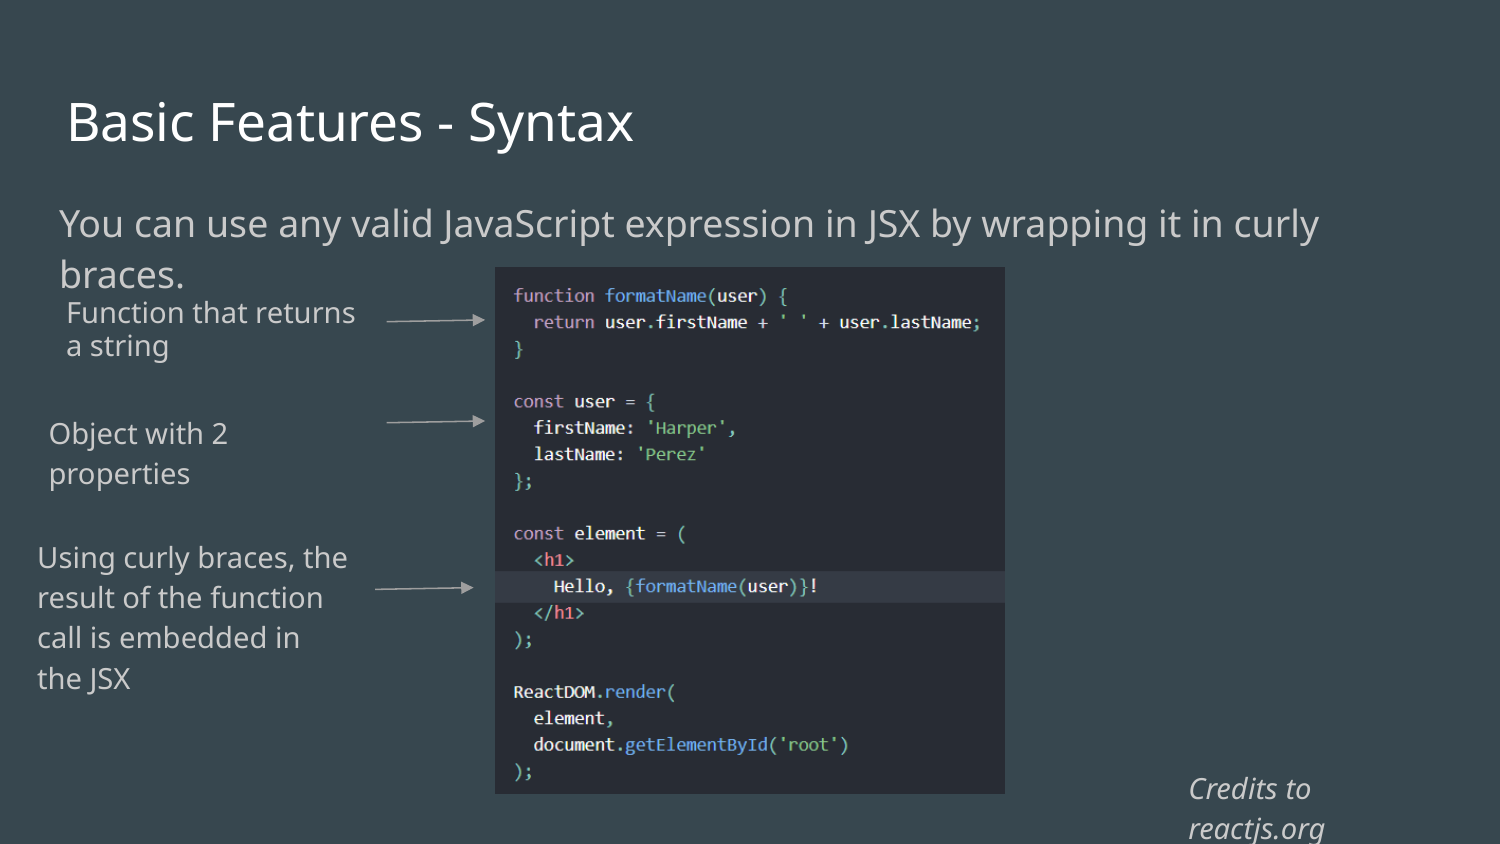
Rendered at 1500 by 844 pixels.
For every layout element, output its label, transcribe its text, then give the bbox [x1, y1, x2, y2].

list You can use any valid JavaScript expression in JSX by wrapping it in curly braces. [44, 177, 1442, 257]
title Basic Features - Syntax [51, 72, 1449, 167]
list Using curly braces, the result of the function call is embedded in the JSX [22, 519, 365, 674]
picture [495, 266, 1005, 794]
list Credits to reactjs.org [1173, 749, 1470, 844]
list Function that returns a string [51, 282, 394, 395]
list Object with 2 properties [33, 394, 377, 489]
